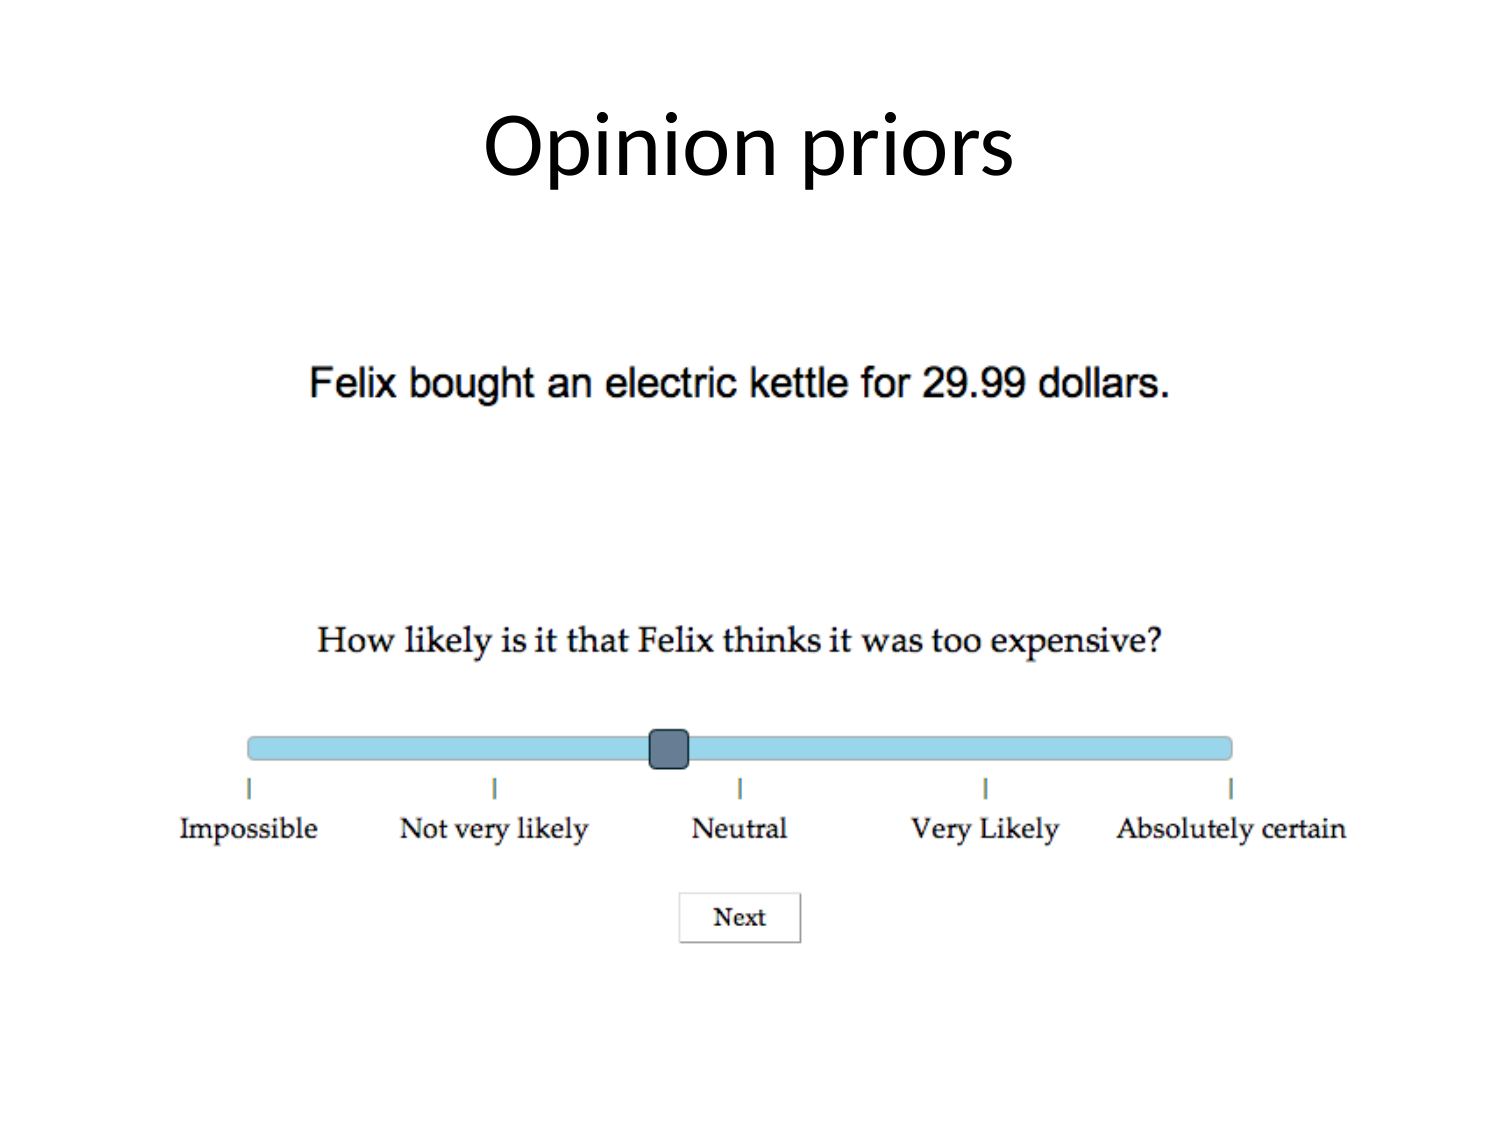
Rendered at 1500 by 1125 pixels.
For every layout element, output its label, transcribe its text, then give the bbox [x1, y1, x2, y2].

picture [80, 266, 1447, 1084]
title Opinion priors [75, 45, 1425, 233]
